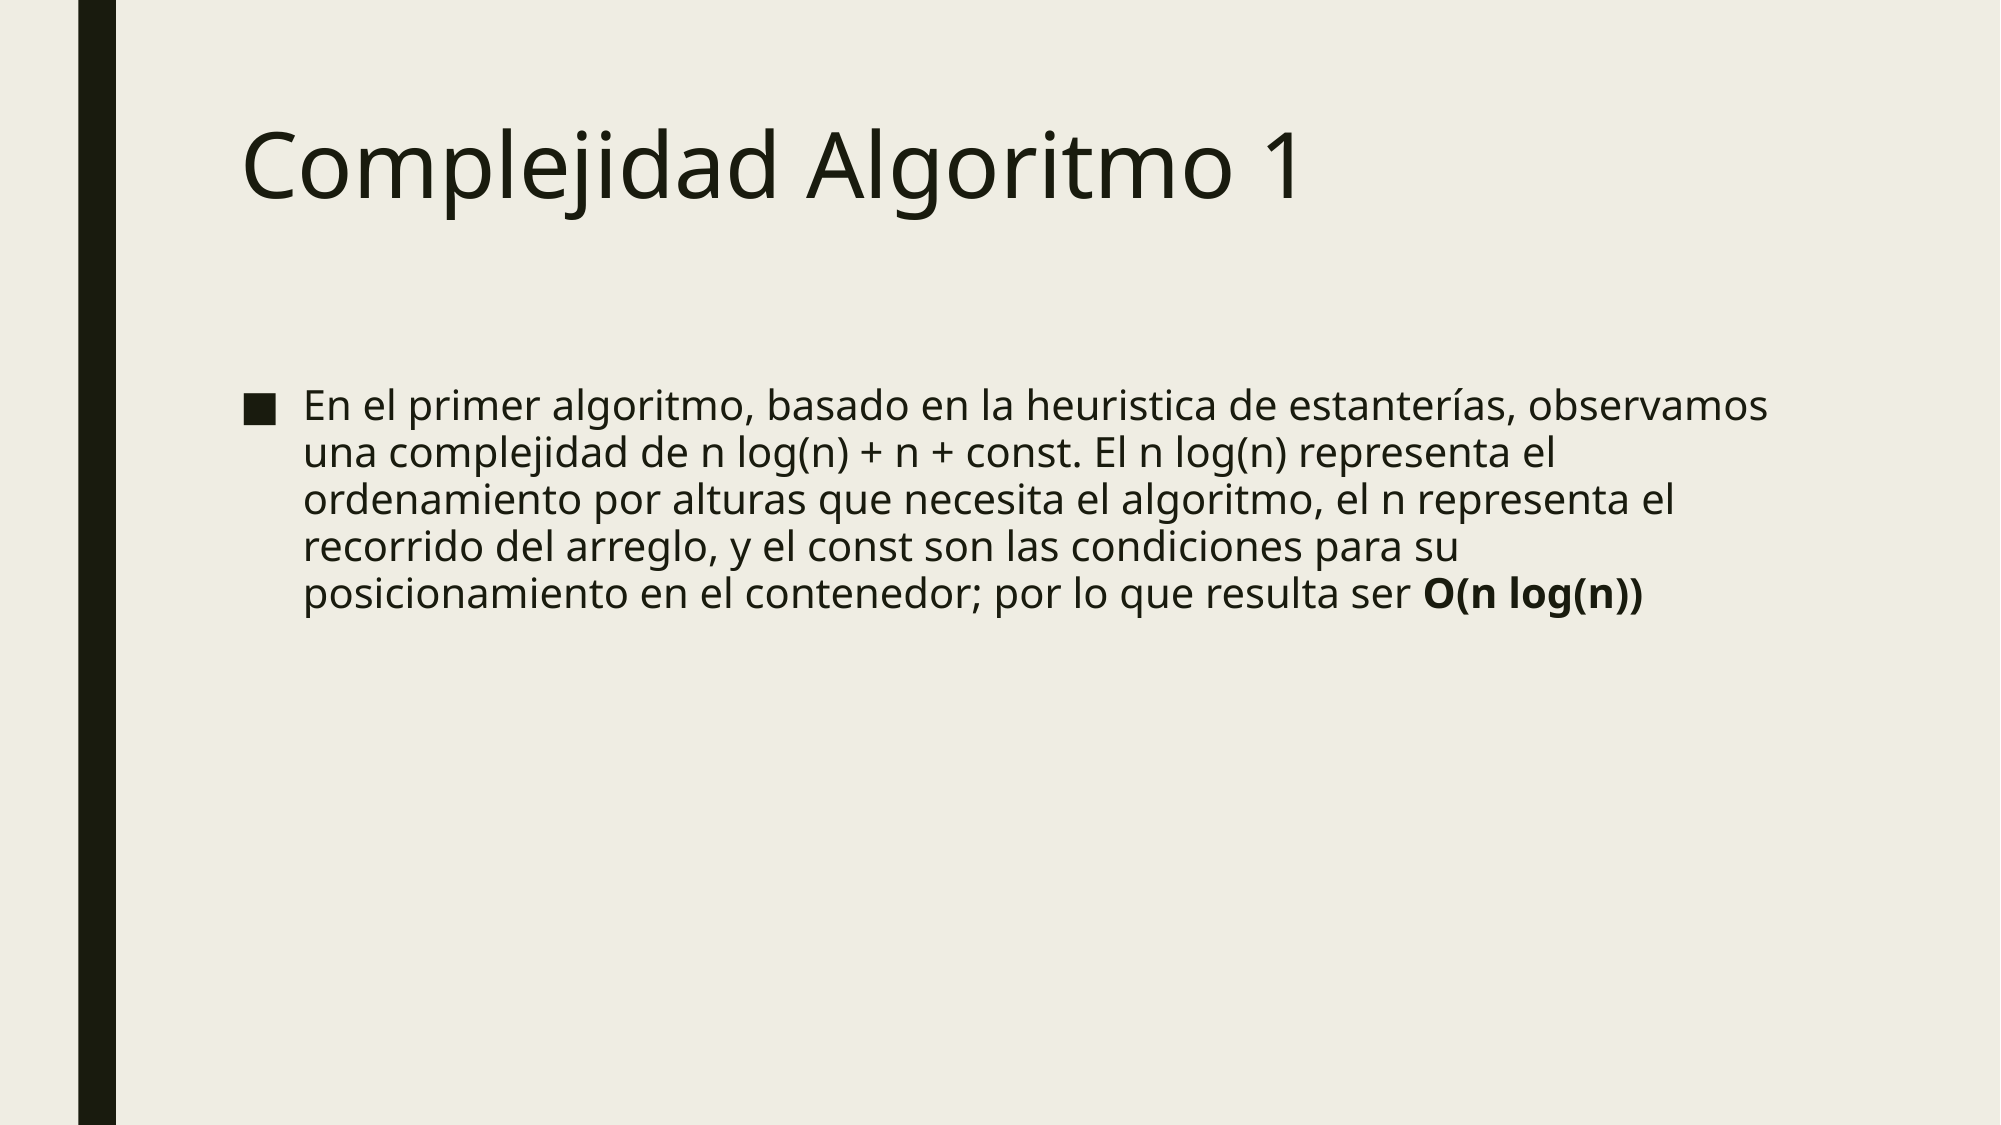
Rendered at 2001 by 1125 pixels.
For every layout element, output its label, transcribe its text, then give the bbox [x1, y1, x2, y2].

list En el primer algoritmo, basado en la heuristica de estanterías, observamos una complejidad de n log(n) + n + const. El n log(n) representa el ordenamiento por alturas que necesita el algoritmo, el n representa el recorrido del arreglo, y el const son las condiciones para su posicionamiento en el contenedor; por lo que resulta ser O(n log(n)) [225, 375, 1800, 963]
title Complejidad Algoritmo 1 [225, 112, 1800, 357]
